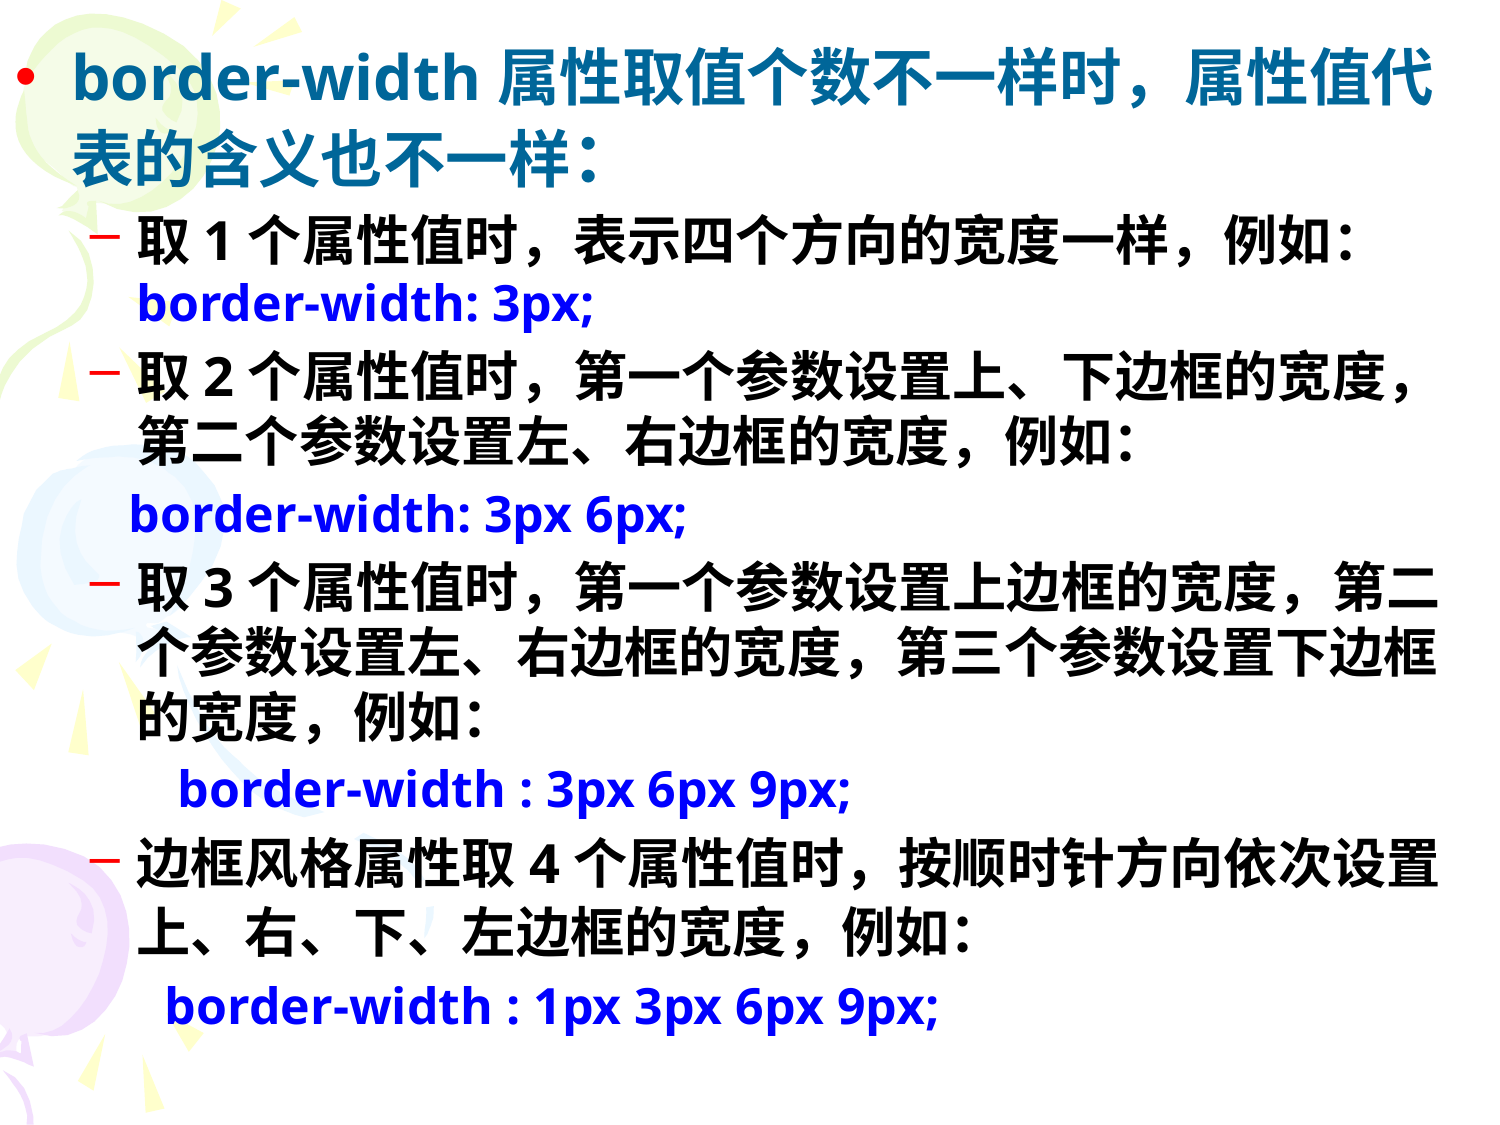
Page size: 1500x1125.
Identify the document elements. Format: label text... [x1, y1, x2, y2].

list border-width属性取值个数不一样时，属性值代表的含义也不一样： 取1个属性值时，表示四个方向的宽度一样，例如： border-width: 3px; 取2个属性值时，第一个参数设置上、下边框的宽度，第二个参数设置左、右边框的宽度，例如： border-width: 3px 6px; 取3个属性值时，第一个参数设置上边框的宽度，第二个参数设置左、右边框的宽度，第三个参数设置下边框的宽度，例如： border-width : 3px 6px 9px; 边框风格属性取4个属性值时，按顺时针方向依次设置上、右、下、左边框的宽度，例如： border-width : 1px 3px 6px 9px; [0, 30, 1500, 1125]
